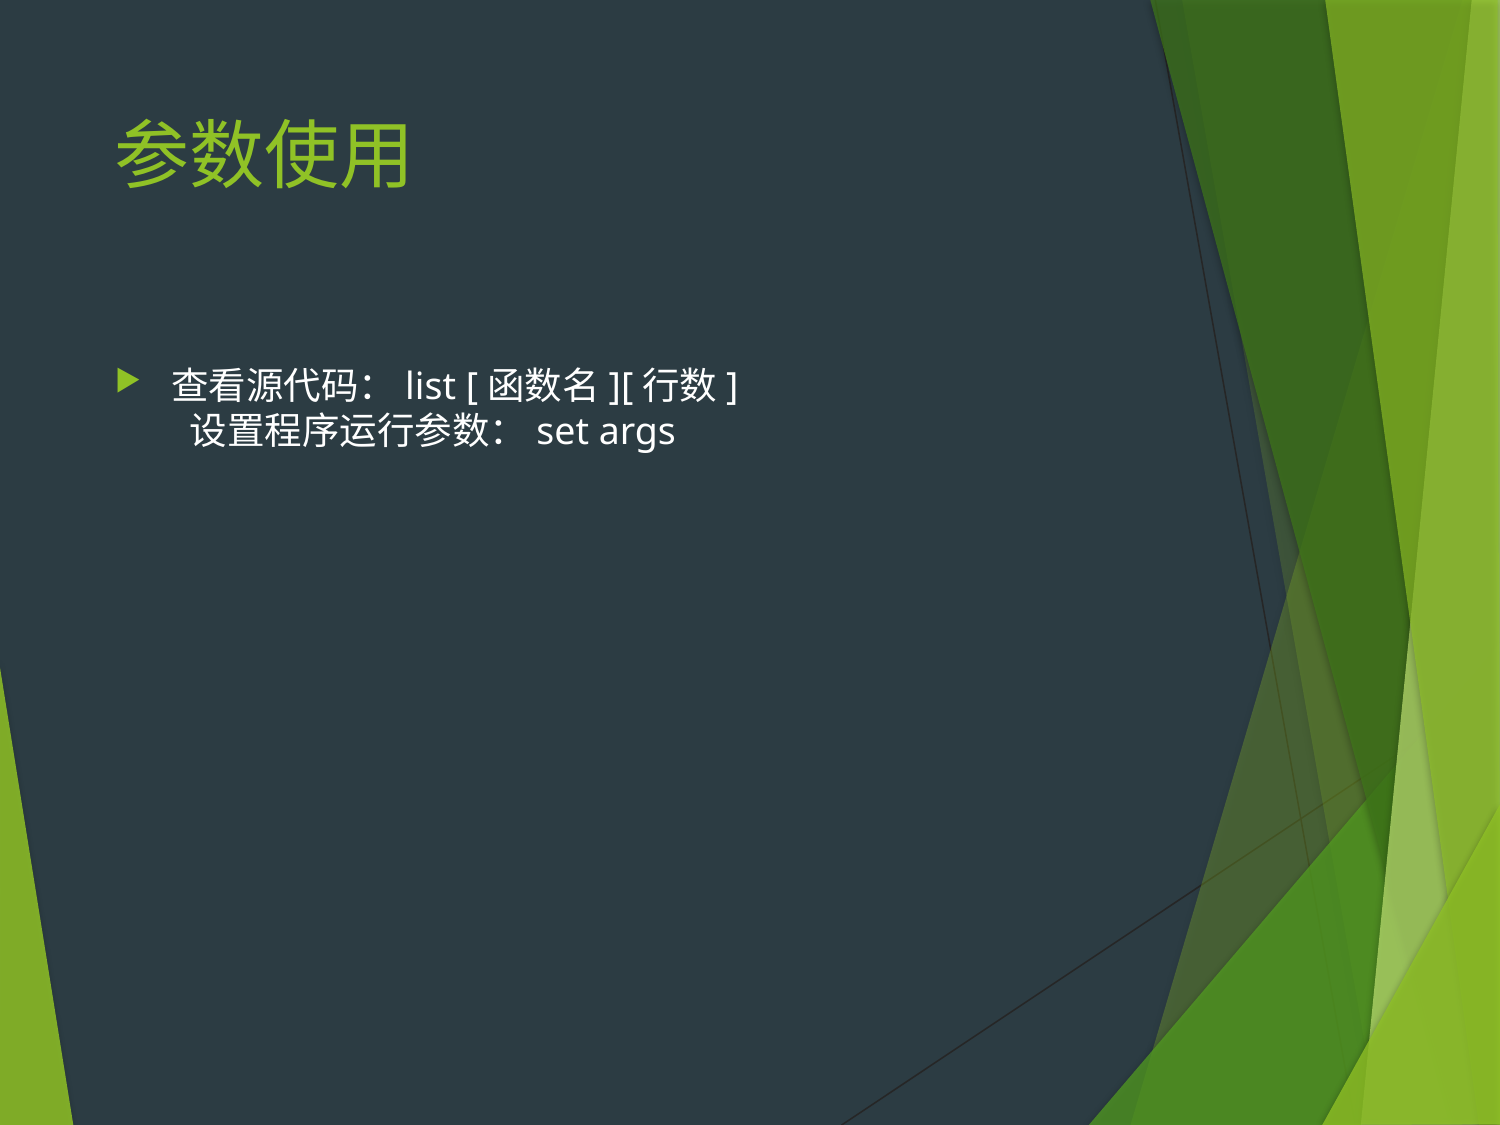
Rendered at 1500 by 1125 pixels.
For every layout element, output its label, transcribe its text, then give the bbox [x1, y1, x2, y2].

title 参数使用 [99, 99, 1142, 317]
list 查看源代码：list [函数名][行数] 设置程序运行参数：set args [99, 354, 1142, 992]
